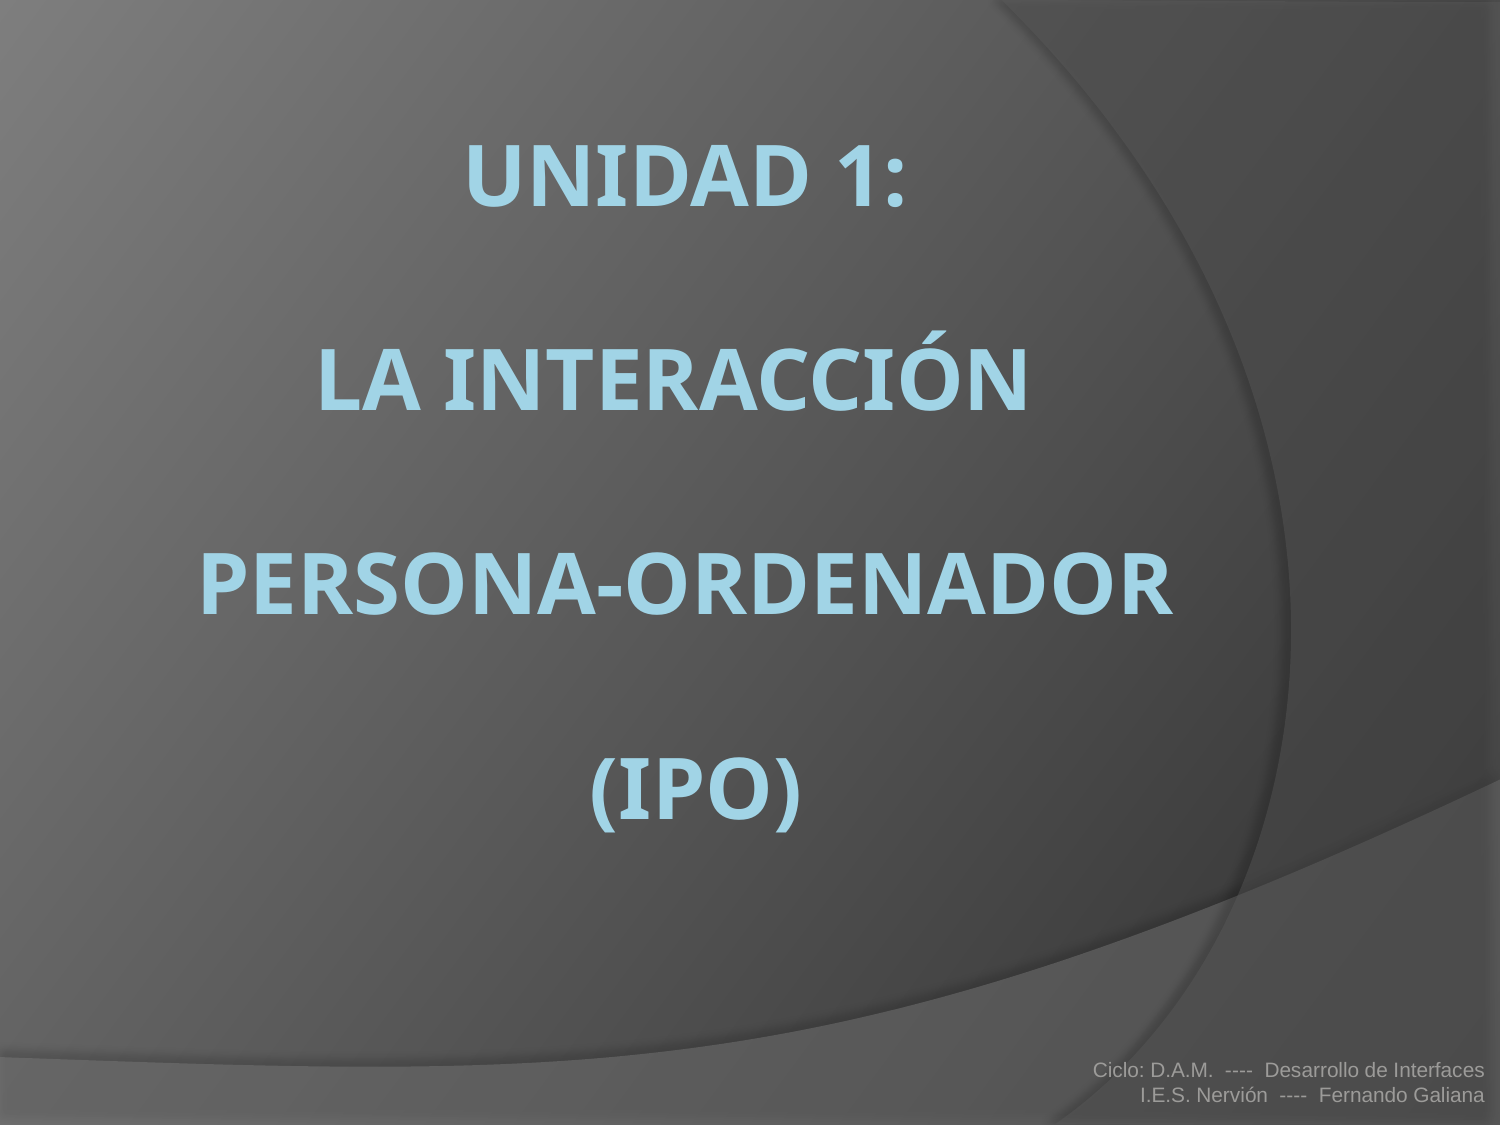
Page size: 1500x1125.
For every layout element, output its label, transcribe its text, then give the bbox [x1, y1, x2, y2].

text_box Ciclo: D.A.M. ---- Desarrollo de Interfaces I.E.S. Nervión ---- Fernando Galiana [1009, 1046, 1485, 1107]
title Unidad 1: La Interacción Persona-Ordenador (IPO) [159, 113, 1211, 858]
